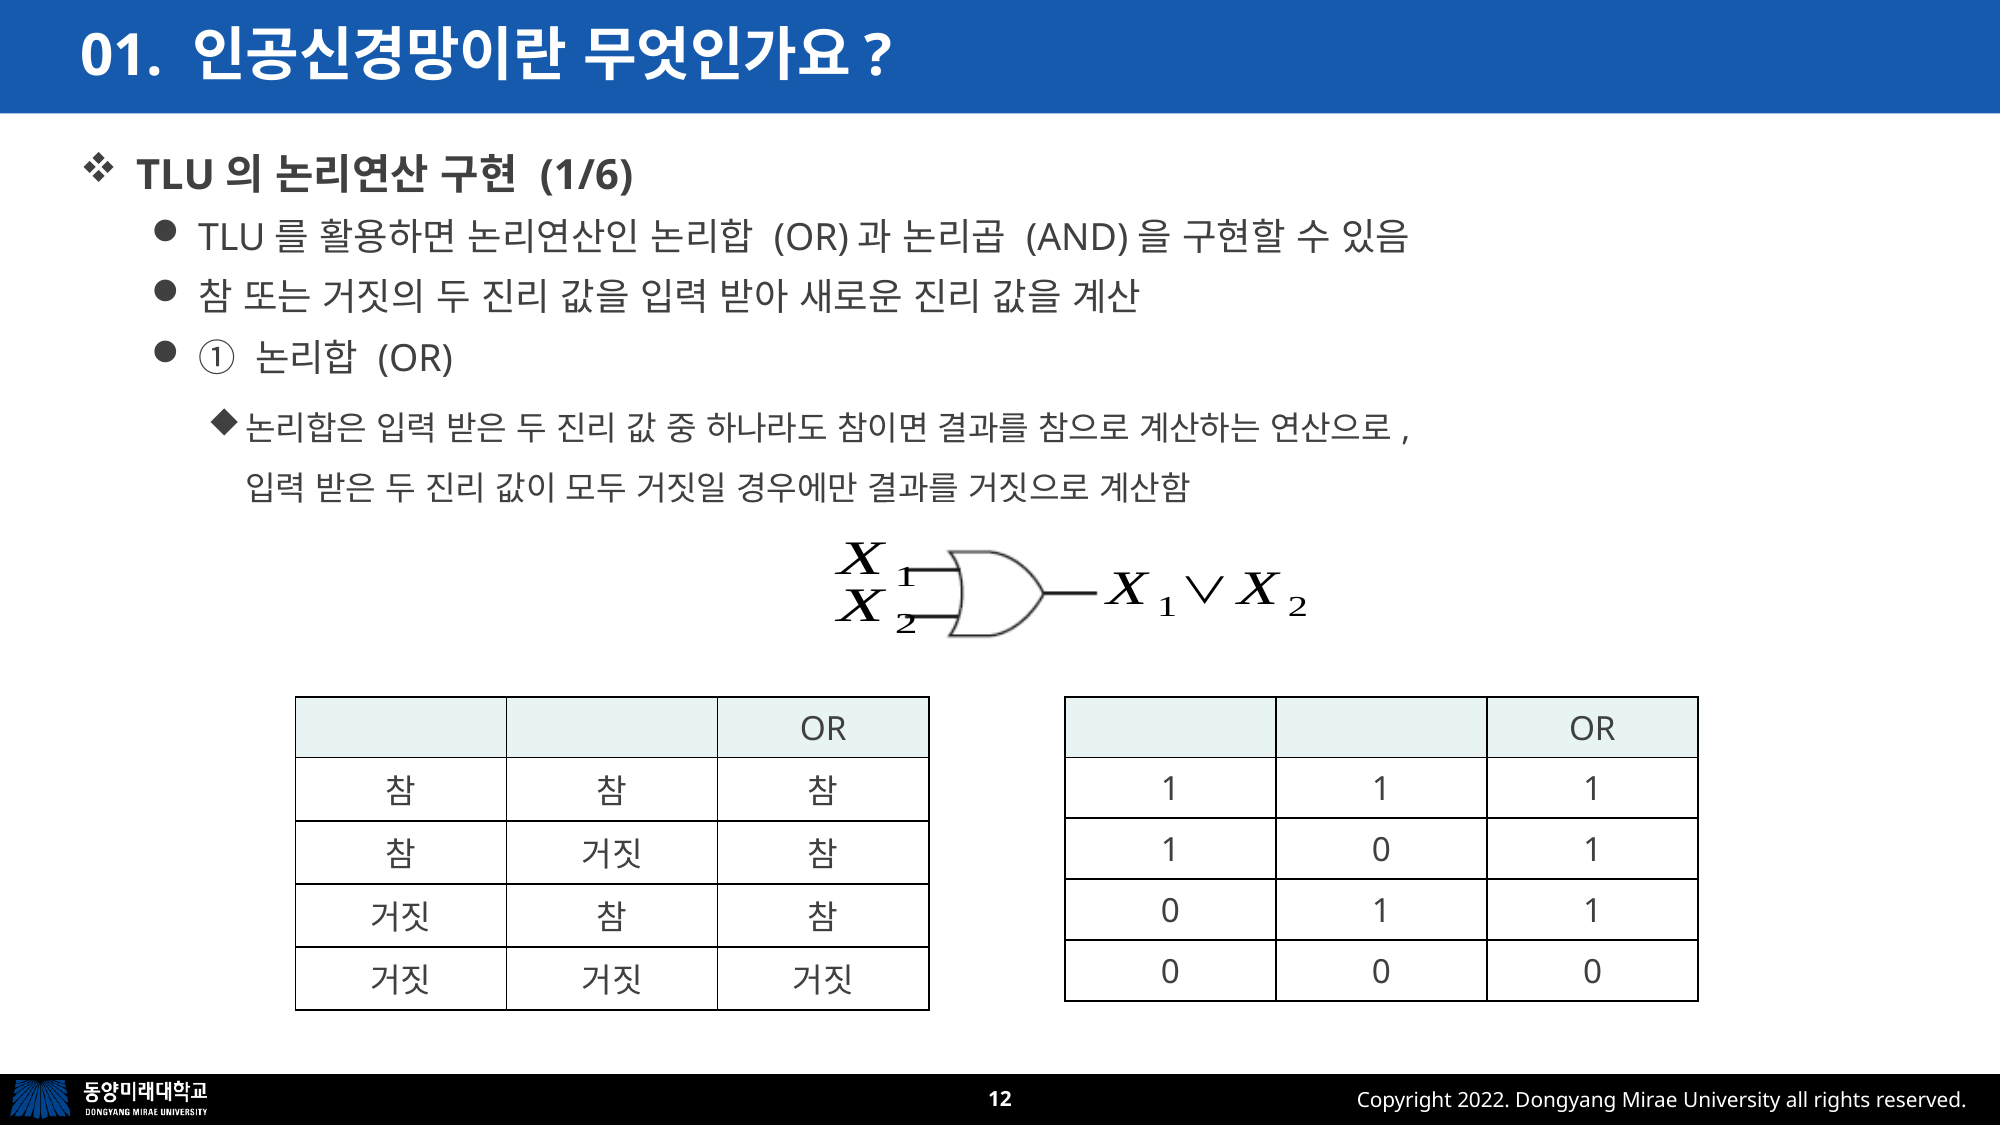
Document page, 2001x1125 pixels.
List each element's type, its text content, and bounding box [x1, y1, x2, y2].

picture [886, 502, 1120, 668]
slide_number 12 [774, 1079, 1225, 1120]
list TLU의 논리연산 구현 (1/6) TLU를 활용하면 논리연산인 논리합 (OR)과 논리곱 (AND)을 구현할 수 있음 참 또는 거짓의 두 진리 값을 입력 받아 새로운 진리 값을 계산 ① 논리합 (OR) 논리합은 입력 받은 두 진리 값 중 하나라도 참이면 결과를 참으로 계산하는 연산으로, 입력 받은 두 진리 값이 모두 거짓일 경우에만 결과를 거짓으로 계산함 [64, 129, 1949, 1014]
title 01. 인공신경망이란 무엇인가요? [64, 16, 1949, 97]
picture [10, 1080, 207, 1119]
